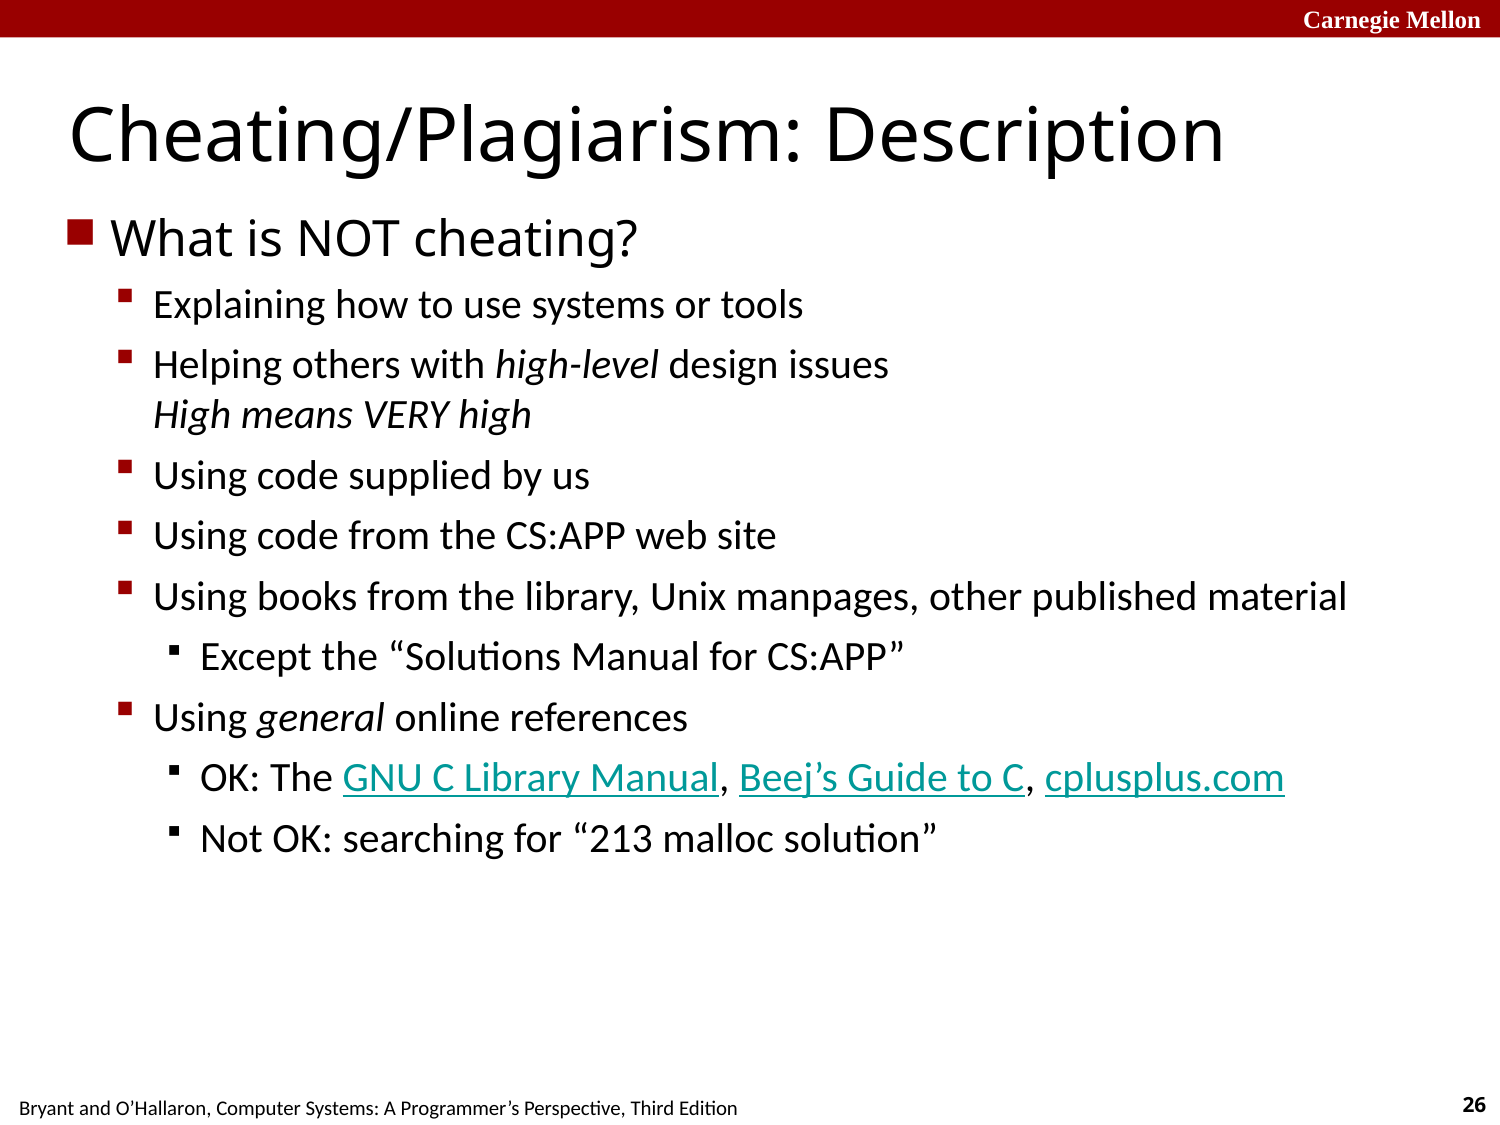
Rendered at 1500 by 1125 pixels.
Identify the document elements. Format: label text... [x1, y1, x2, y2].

title Cheating/Plagiarism: Description [62, 41, 1438, 199]
list What is NOT cheating? Explaining how to use systems or tools Helping others with high-level design issues High means VERY high Using code supplied by us Using code from the CS:APP web site Using books from the library, Unix manpages, other published material Except the “Solutions Manual for CS:APP” Using general online references OK: The GNU C Library Manual, Beej’s Guide to C, cplusplus.com Not OK: searching for “213 malloc solution” [62, 199, 1438, 1088]
